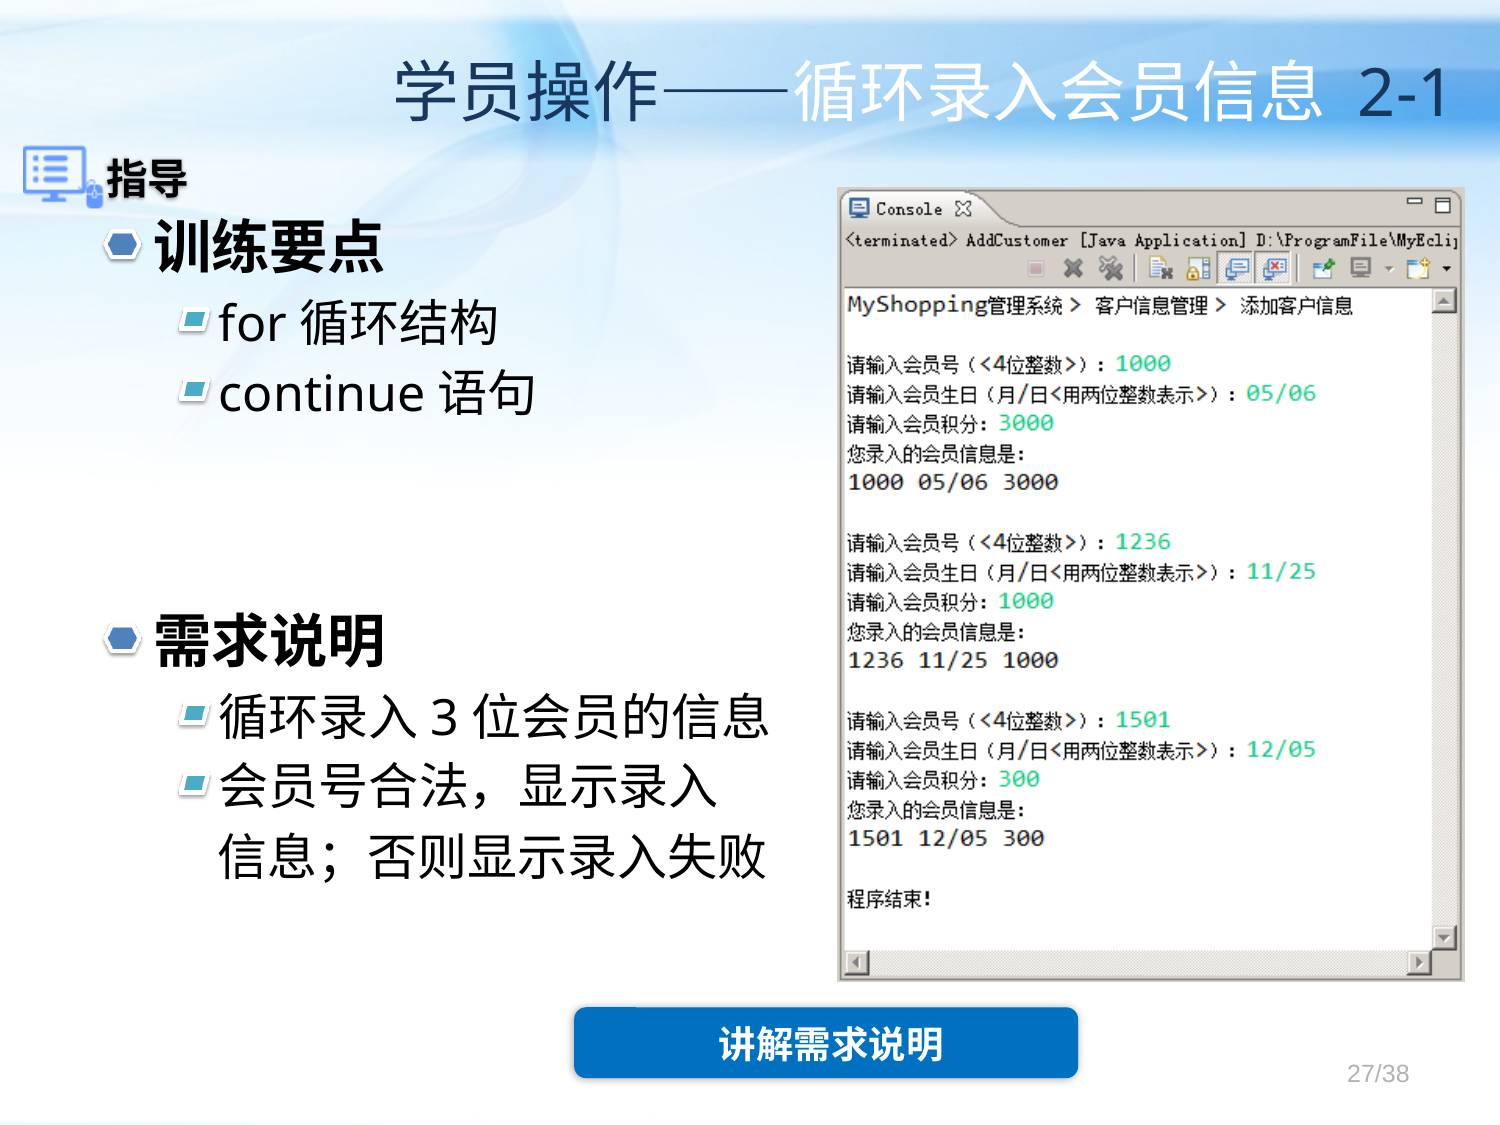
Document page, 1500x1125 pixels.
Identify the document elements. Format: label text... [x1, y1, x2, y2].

title 学员操作——循环录入会员信息 2-1 [120, 16, 1471, 164]
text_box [573, 1007, 1079, 1079]
picture [0, 0, 1500, 1125]
list 训练要点 for循环结构 continue语句 需求说明 循环录入3位会员的信息 会员号合法，显示录入 信息；否则显示录入失败 [82, 210, 1432, 1020]
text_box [23, 140, 206, 223]
slide_number /38 [1074, 1042, 1425, 1103]
